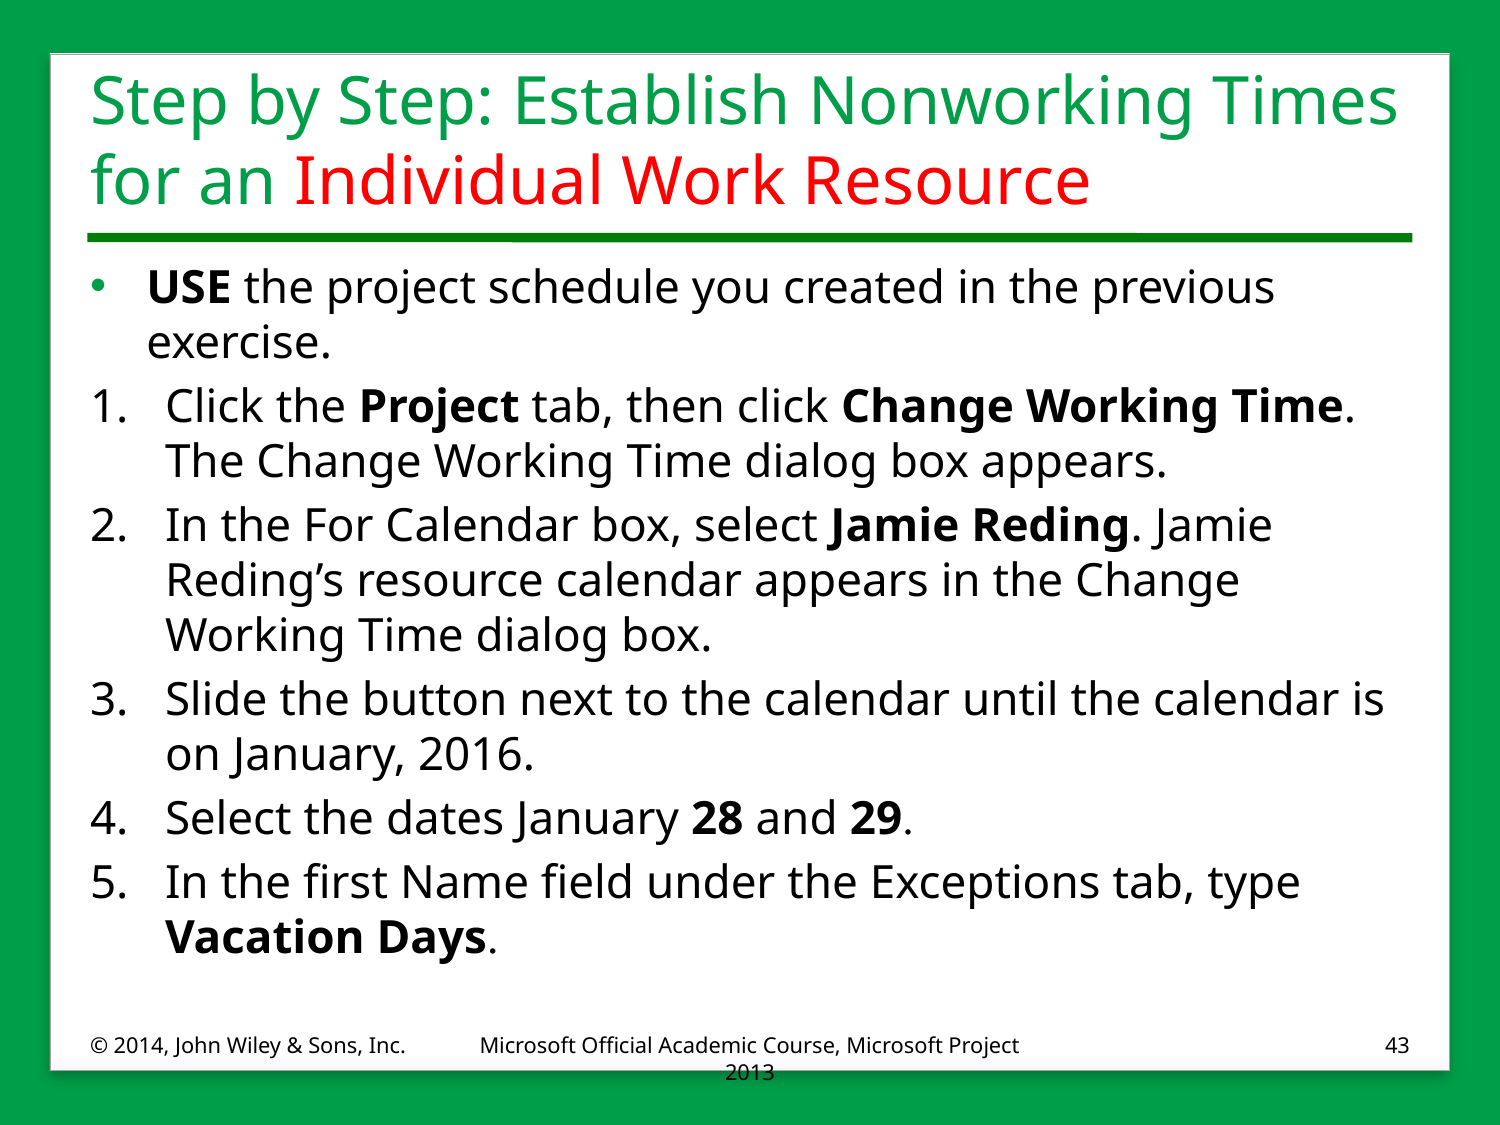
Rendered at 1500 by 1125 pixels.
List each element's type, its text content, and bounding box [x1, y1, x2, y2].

footer Microsoft Official Academic Course, Microsoft Project 2013 [449, 1024, 1051, 1103]
slide_number 43 [1074, 1024, 1426, 1103]
list USE the project schedule you created in the previous exercise. 1. Click the Project tab, then click Change Working Time. The Change Working Time dialog box appears. 2. In the For Calendar box, select Jamie Reding. Jamie Reding’s resource calendar appears in the Change Working Time dialog box. 3. Slide the button next to the calendar until the calendar is on January, 2016. 4. Select the dates January 28 and 29. 5. In the first Name field under the Exceptions tab, type Vacation Days. [75, 249, 1425, 1063]
title Step by Step: Establish Nonworking Times for an Individual Work Resource [74, 74, 1426, 226]
slide_number © 2014, John Wiley & Sons, Inc. [74, 1024, 426, 1103]
